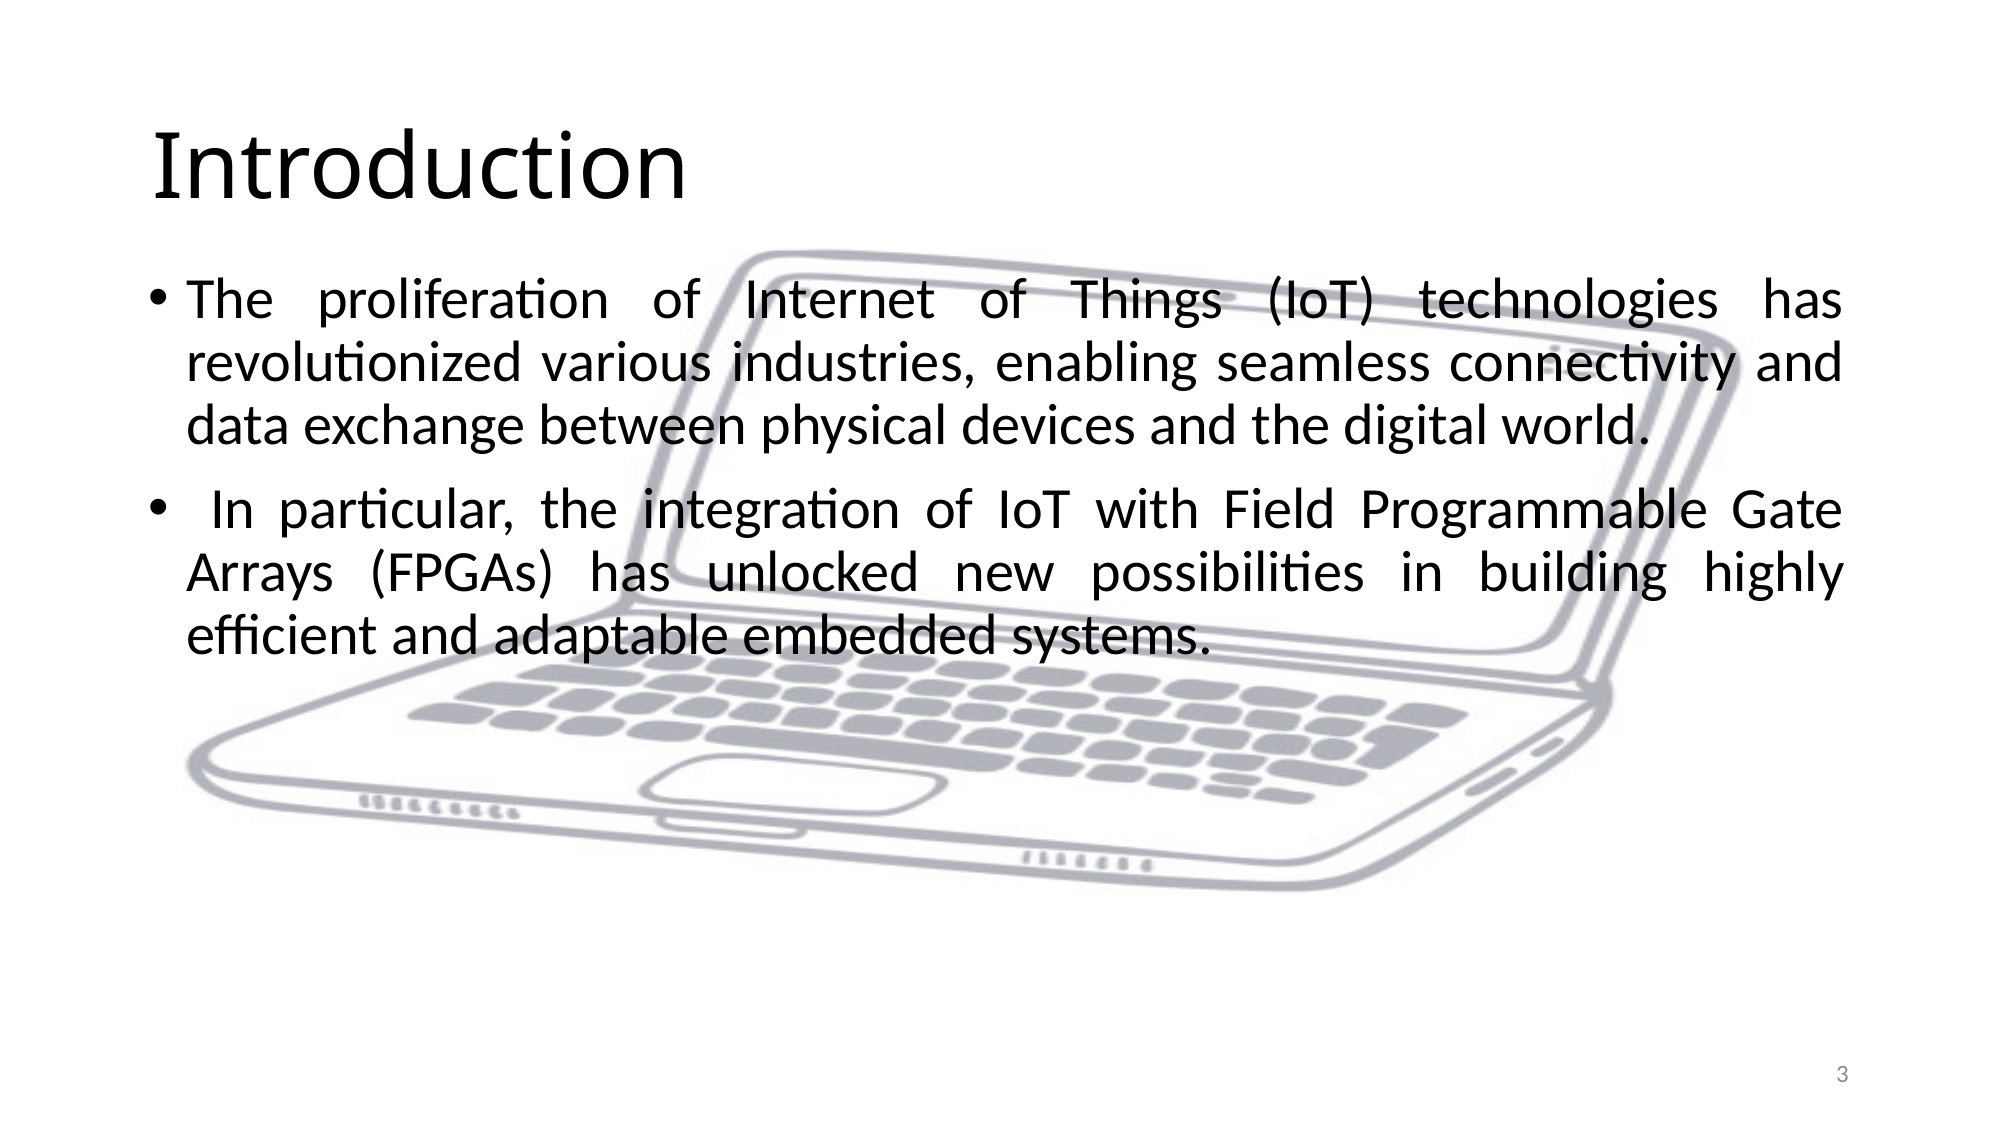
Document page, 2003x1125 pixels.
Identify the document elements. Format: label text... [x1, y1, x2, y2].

title Introduction [137, 59, 1864, 277]
slide_number 3 [1413, 1042, 1864, 1103]
list The proliferation of Internet of Things (IoT) technologies has revolutionized various industries, enabling seamless connectivity and data exchange between physical devices and the digital world. In particular, the integration of IoT with Field Programmable Gate Arrays (FPGAs) has unlocked new possibilities in building highly efficient and adaptable embedded systems. [133, 260, 1861, 975]
